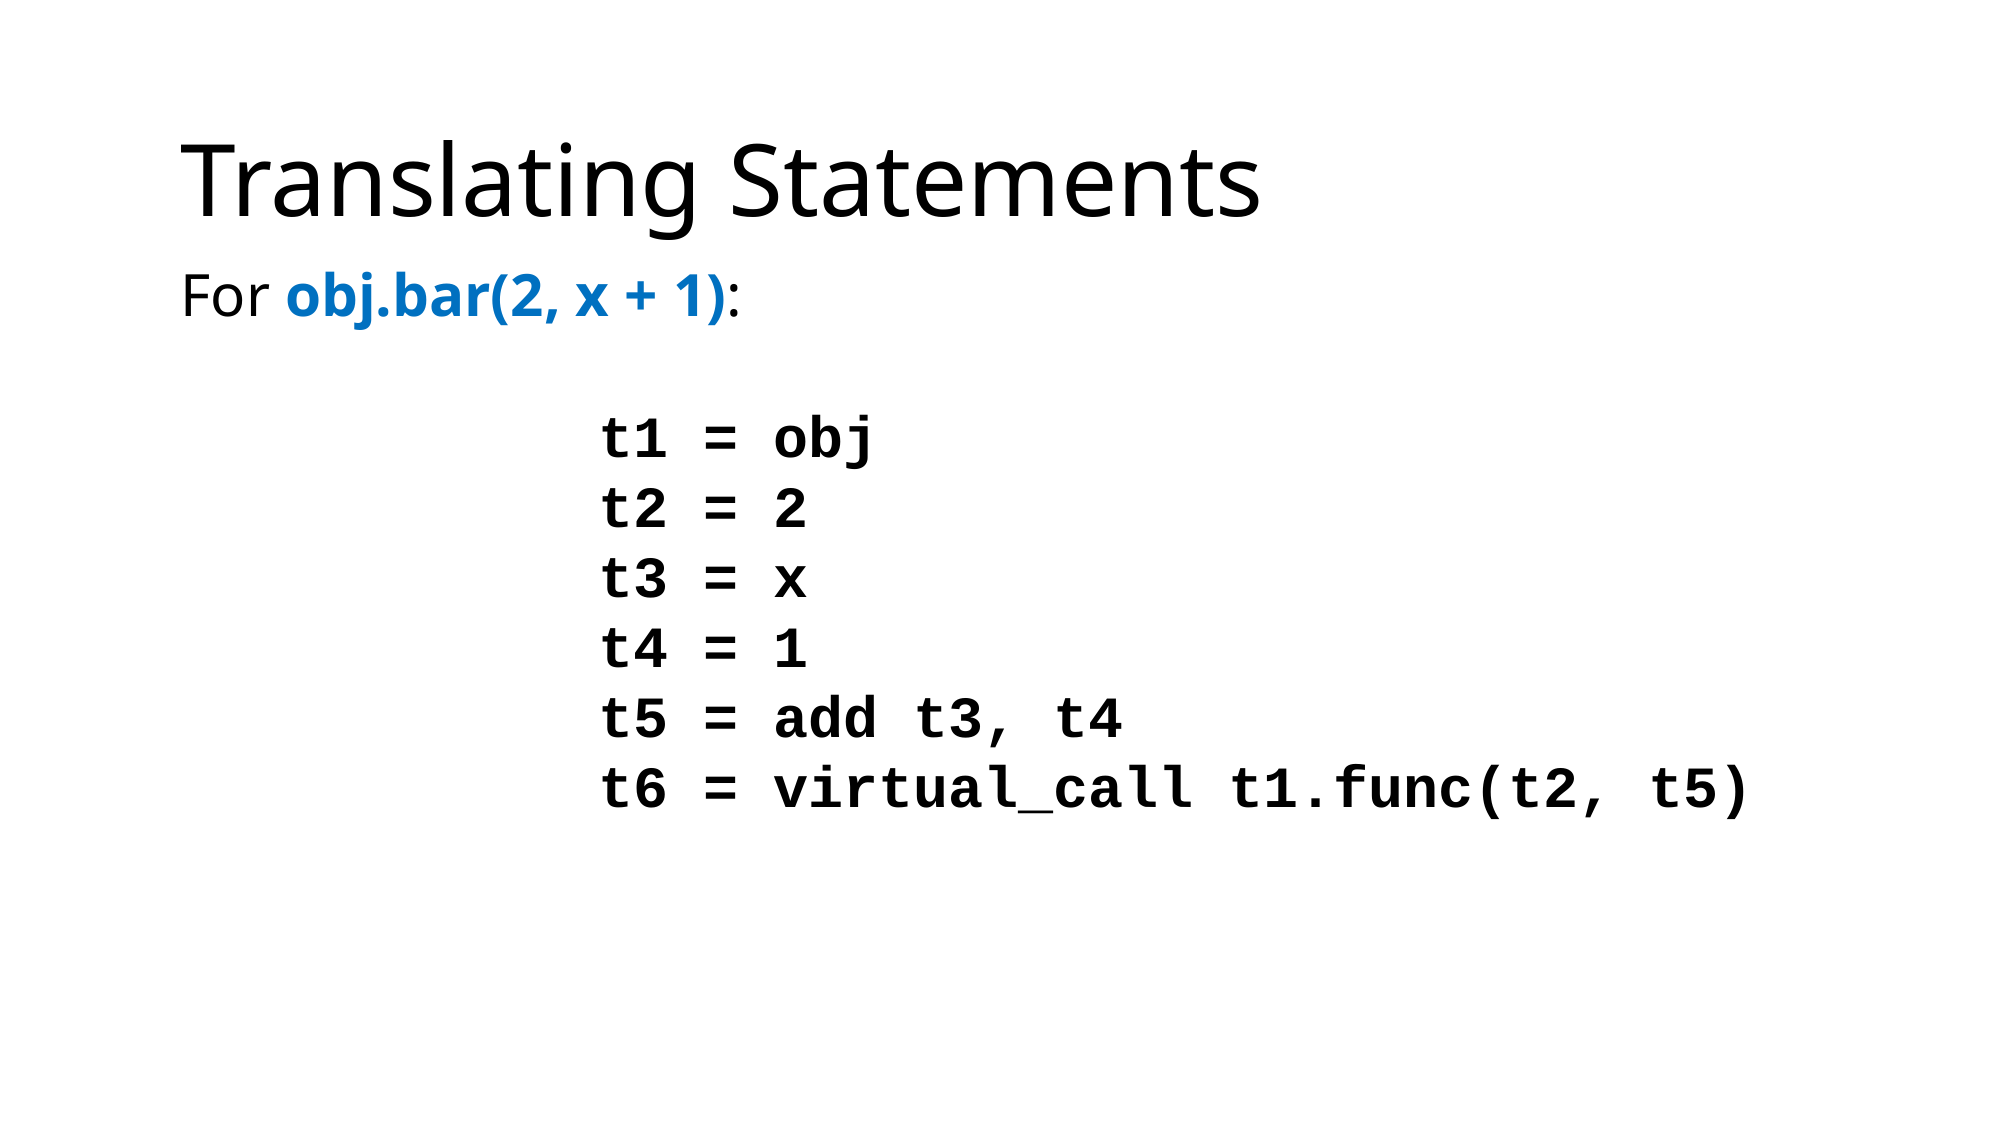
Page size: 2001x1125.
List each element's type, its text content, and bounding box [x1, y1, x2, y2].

text_box For obj.bar(2, x + 1): [165, 250, 1913, 406]
text_box Translating Statements [165, 109, 1829, 245]
text_box t1 = obj t2 = 2 t3 = x t4 = 1 t5 = add t3, t4 t6 = virtual_call t1.func(t2, t5) [583, 392, 1829, 827]
